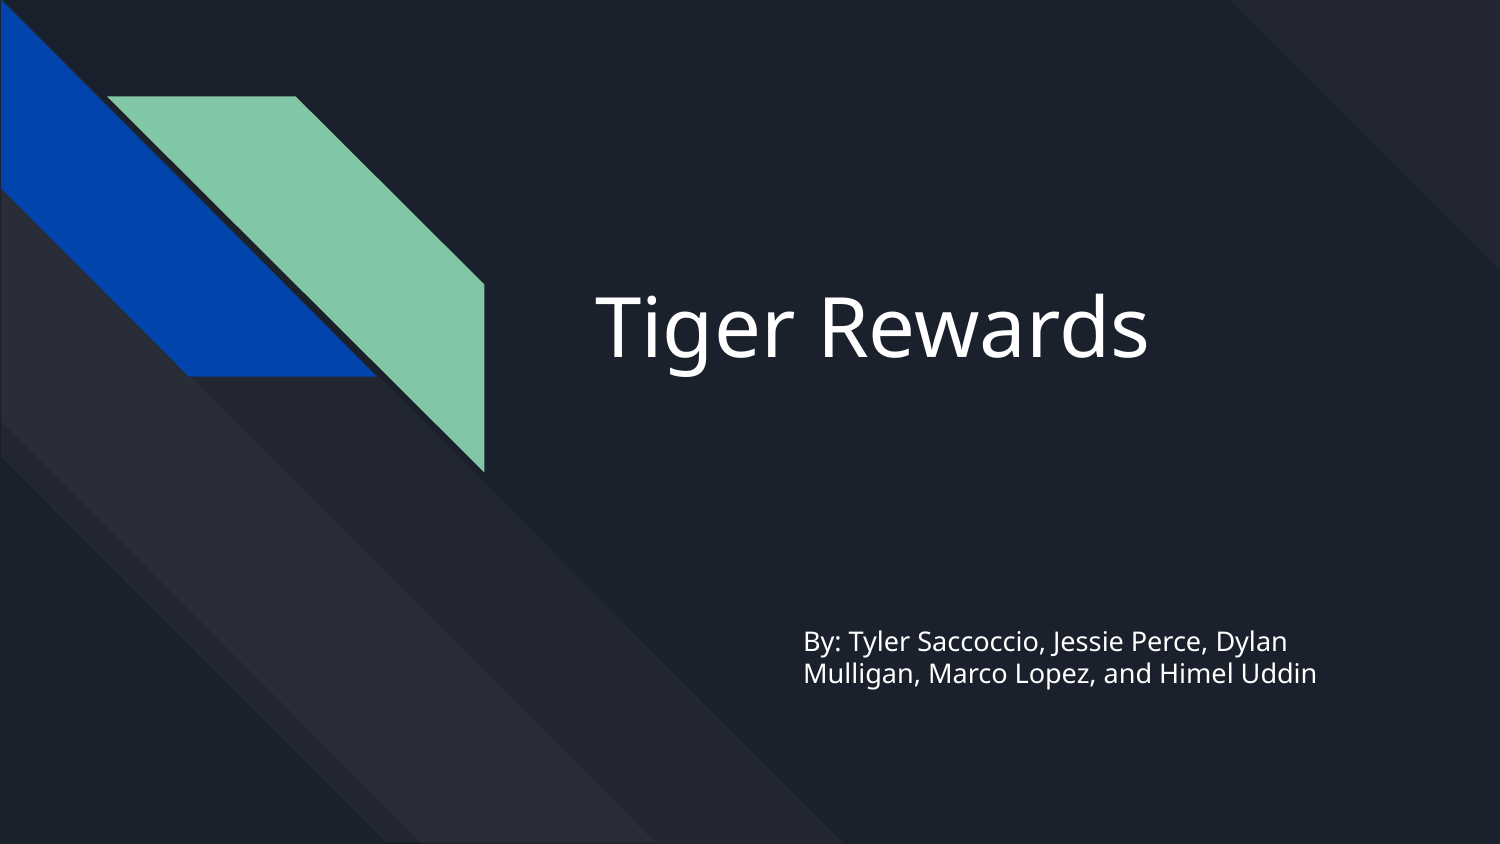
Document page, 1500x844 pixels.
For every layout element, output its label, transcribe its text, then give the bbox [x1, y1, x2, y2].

subtitle By: Tyler Saccoccio, Jessie Perce, Dylan Mulligan, Marco Lopez, and Himel Uddin [788, 609, 1404, 727]
title Tiger Rewards [580, 258, 1404, 518]
